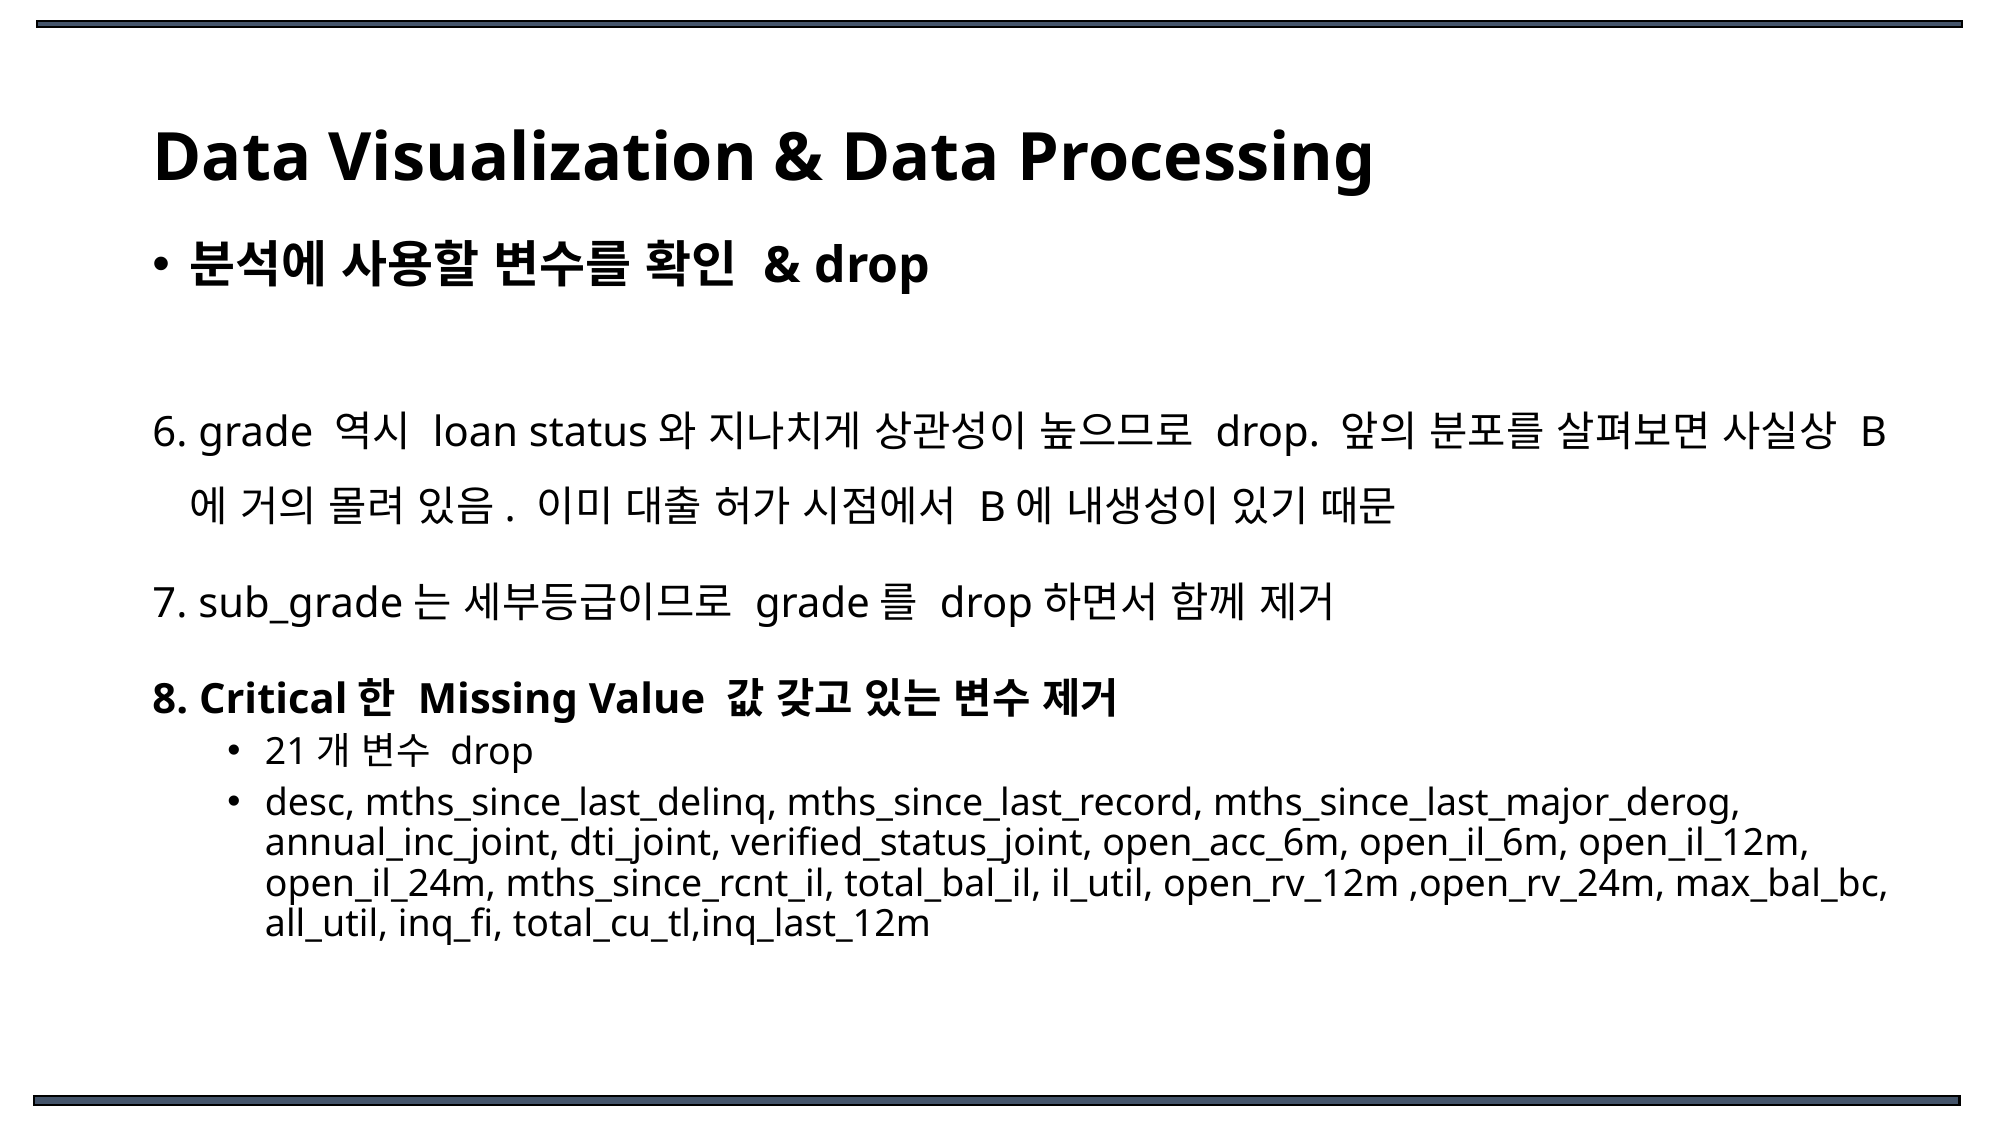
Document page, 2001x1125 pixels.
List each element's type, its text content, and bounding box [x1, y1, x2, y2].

list 분석에 사용할 변수를 확인 & drop 6. grade 역시 loan status와 지나치게 상관성이 높으므로 drop. 앞의 분포를 살펴보면 사실상 B에 거의 몰려 있음. 이미 대출 허가 시점에서 B에 내생성이 있기 때문 7. sub_grade는 세부등급이므로 grade를 drop하면서 함께 제거 8. Critical한 Missing Value 값 갖고 있는 변수 제거 21개 변수 drop desc, mths_since_last_delinq, mths_since_last_record, mths_since_last_major_derog, annual_inc_joint, dti_joint, verified_status_joint, open_acc_6m, open_il_6m, open_il_12m, open_il_24m, mths_since_rcnt_il, total_bal_il, il_util, open_rv_12m ,open_rv_24m, max_bal_bc, all_util, inq_fi, total_cu_tl,inq_last_12m [137, 231, 1918, 1056]
text_box [33, 1095, 1961, 1106]
text_box [36, 20, 1963, 28]
title Data Visualization & Data Processing [137, 50, 1863, 231]
